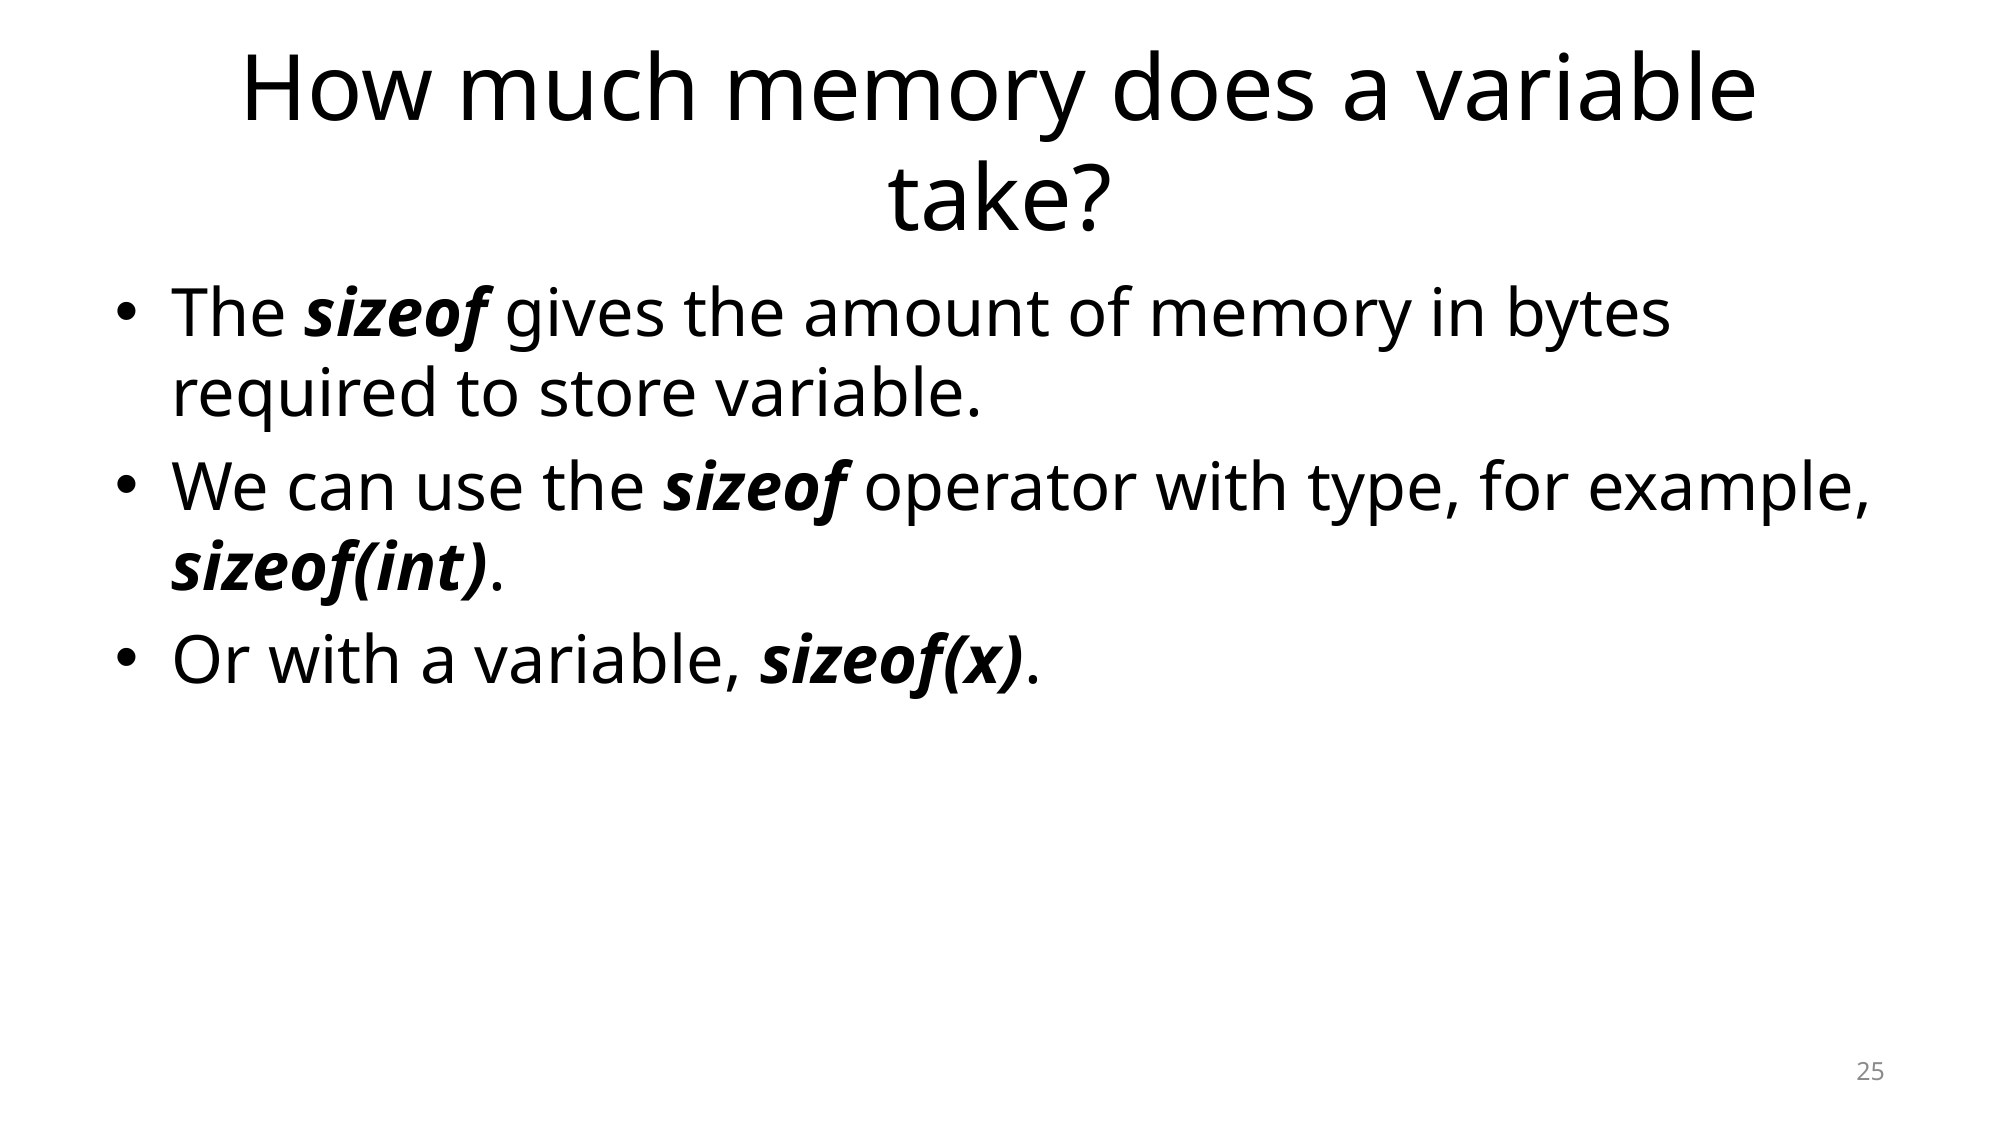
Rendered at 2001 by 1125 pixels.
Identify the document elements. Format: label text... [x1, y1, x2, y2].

list The sizeof gives the amount of memory in bytes required to store variable. We can use the sizeof operator with type, for example, sizeof(int). Or with a variable, sizeof(x). [99, 262, 1900, 1005]
title How much memory does a variable take? [99, 45, 1900, 233]
slide_number 25 [1433, 1042, 1900, 1103]
